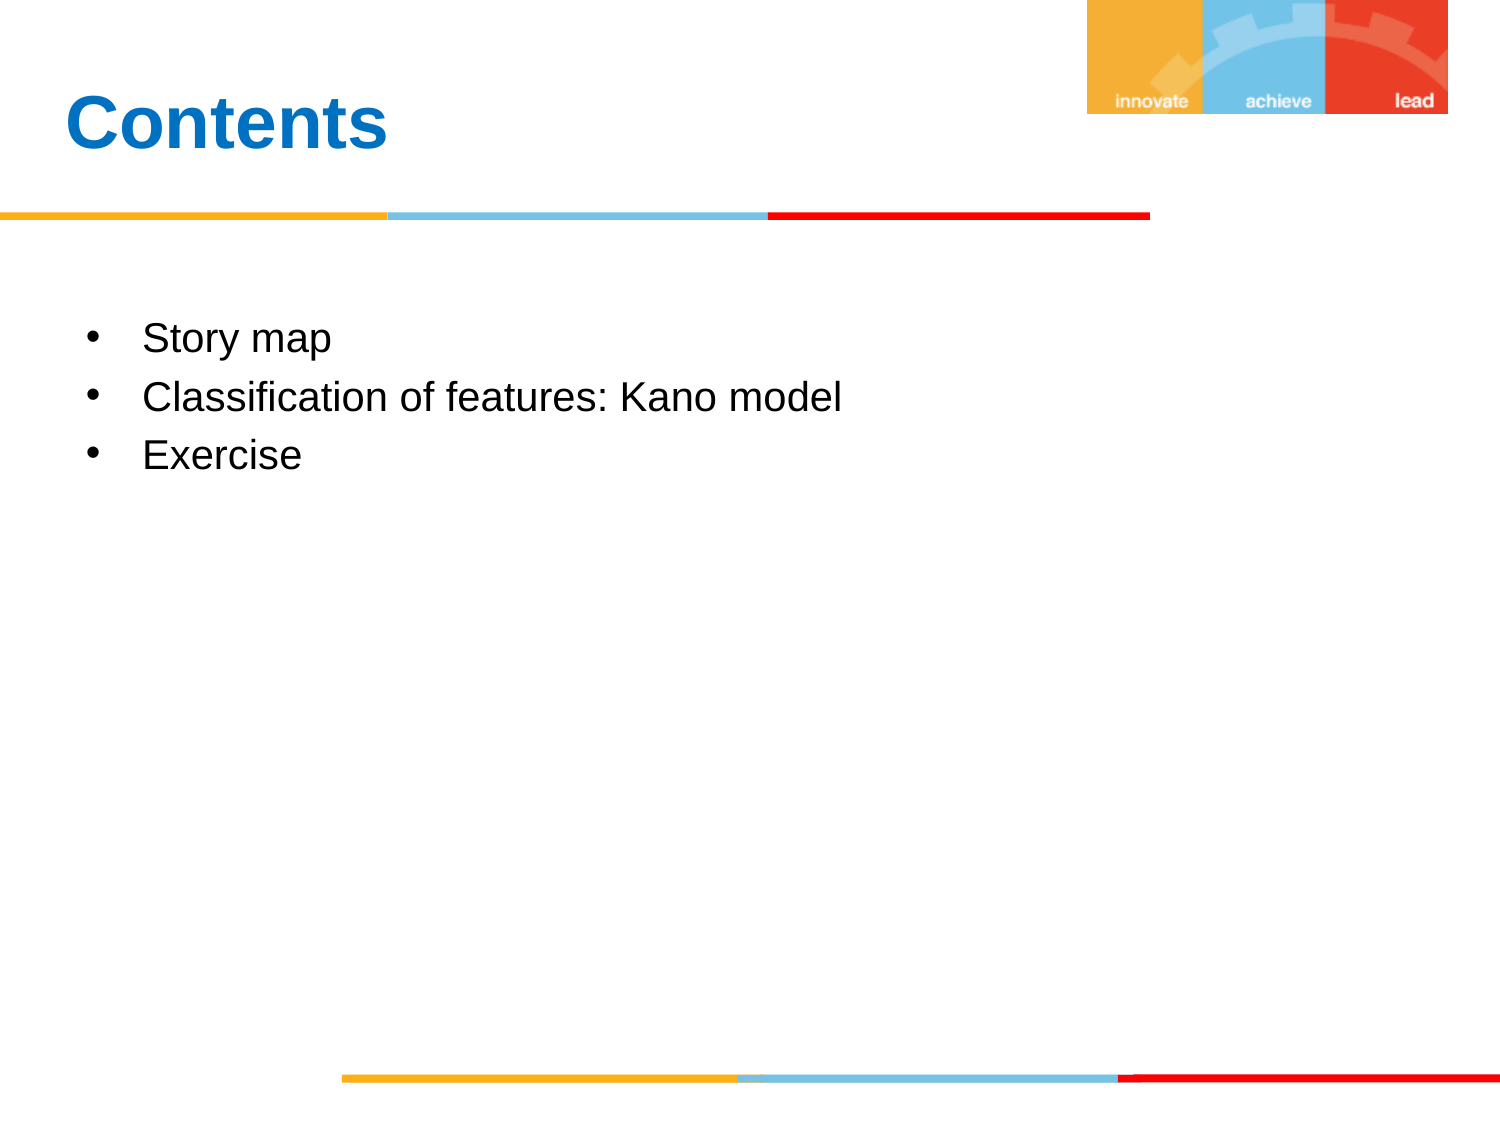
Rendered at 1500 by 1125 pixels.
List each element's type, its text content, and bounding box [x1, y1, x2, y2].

picture [1087, 0, 1448, 114]
list Story map Classification of features: Kano model Exercise [50, 245, 1400, 988]
list Contents [50, 24, 1088, 213]
